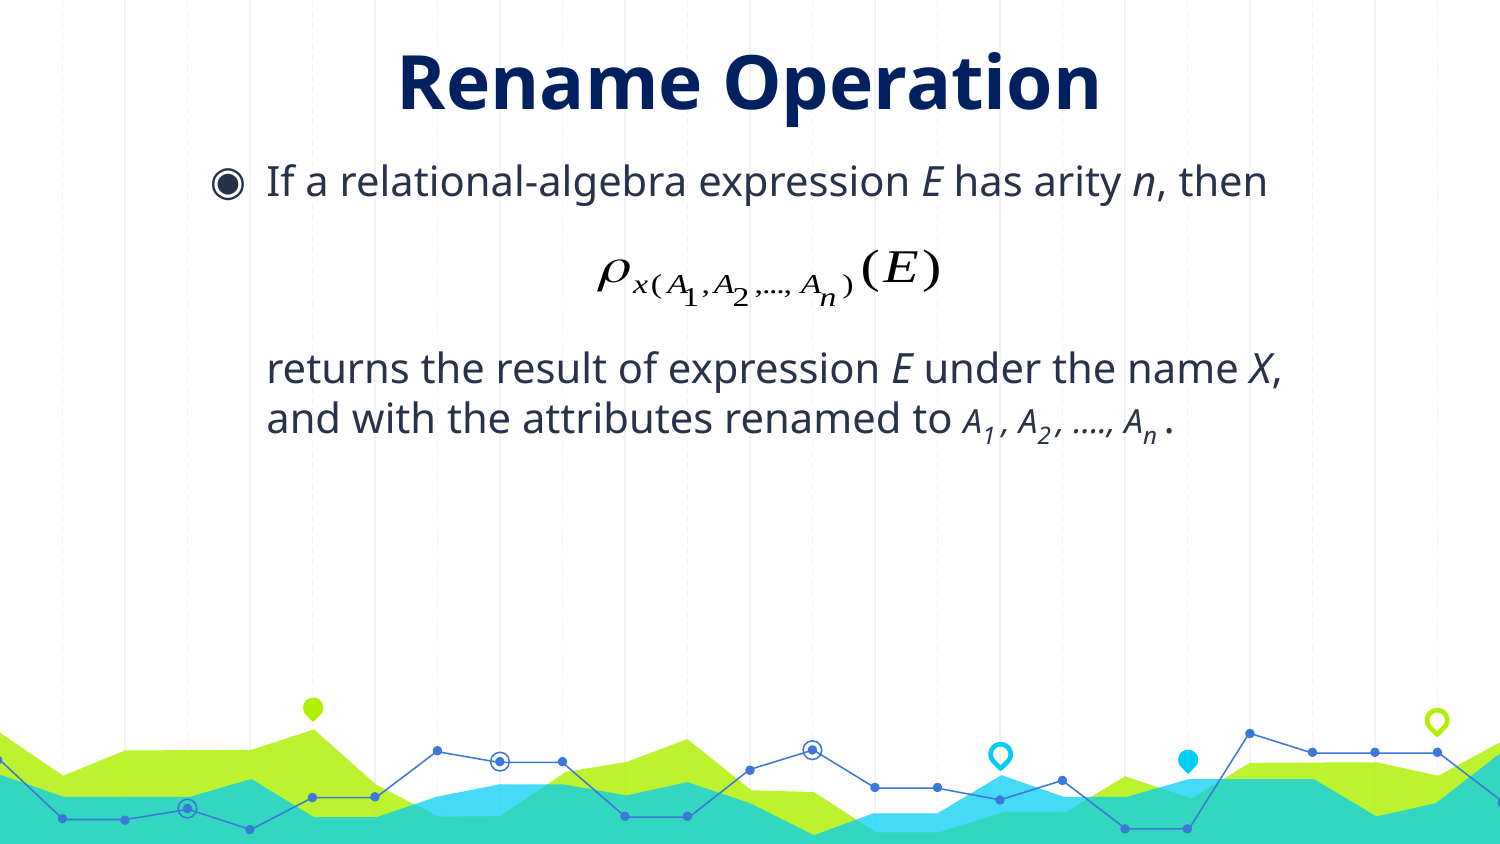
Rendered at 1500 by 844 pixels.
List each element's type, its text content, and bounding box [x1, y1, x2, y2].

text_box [585, 235, 954, 318]
list If a relational-algebra expression E has arity n, then returns the result of expression E under the name X, and with the attributes renamed to A1 , A2 , …., An . [176, 139, 1381, 577]
title Rename Operation [176, 22, 1324, 139]
